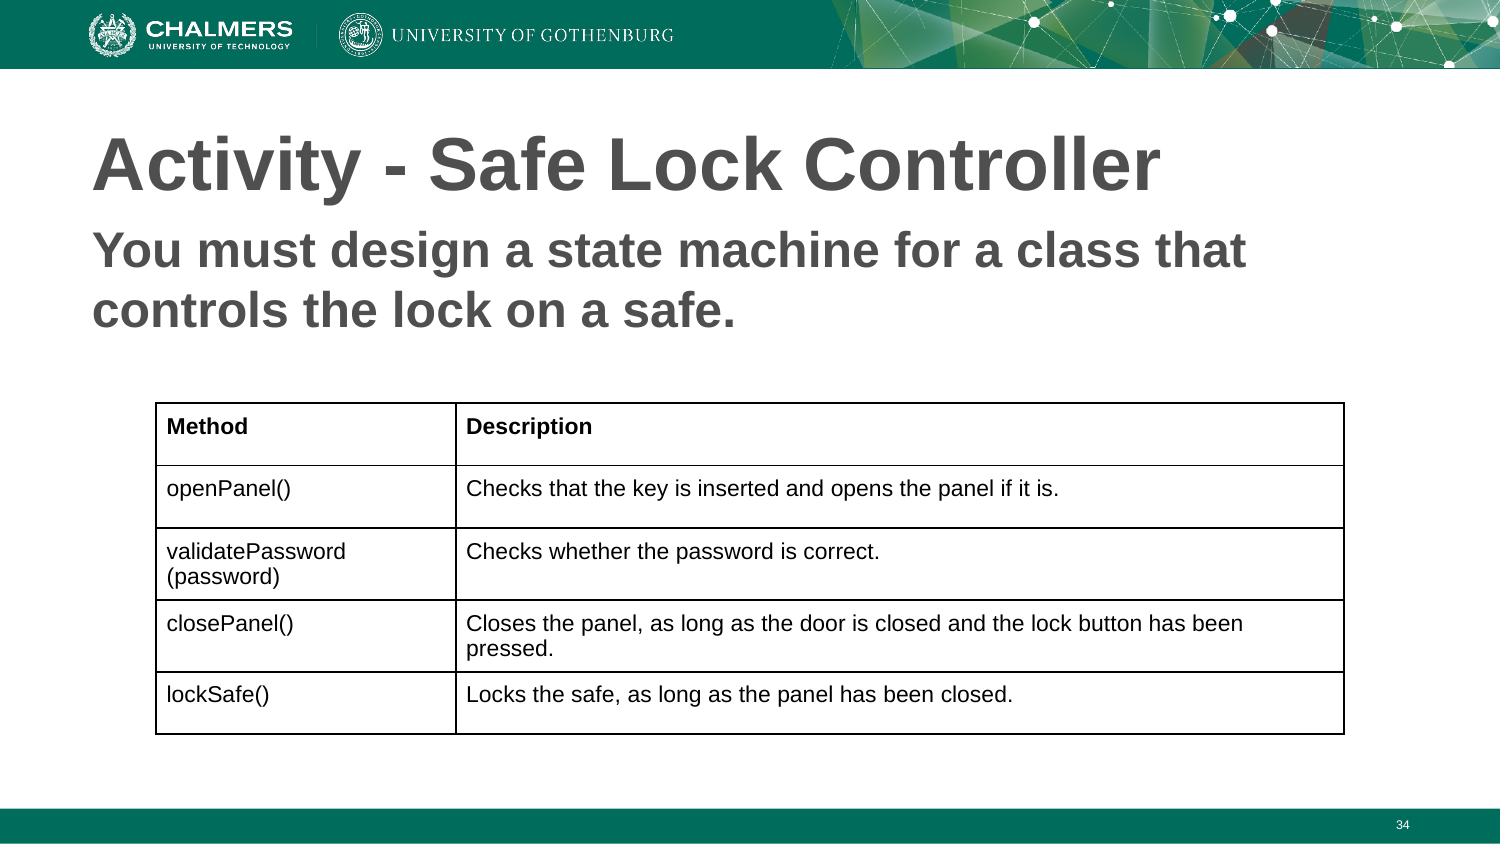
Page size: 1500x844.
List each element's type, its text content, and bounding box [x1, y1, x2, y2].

table_header Method [157, 404, 455, 465]
table_cell Closes the panel, as long as the door is closed and the lock button has been pressed. [457, 601, 1343, 671]
table_cell Locks the safe, as long as the panel has been closed. [457, 673, 1343, 733]
table_cell Checks that the key is inserted and opens the panel if it is. [457, 466, 1343, 527]
picture [64, 0, 696, 85]
table_cell Checks whether the password is correct. [457, 529, 1343, 599]
table_cell openPanel() [157, 466, 455, 527]
picture [759, 0, 1500, 68]
table_cell validatePassword (password) [157, 529, 455, 599]
table_cell closePanel() [157, 601, 455, 671]
list You must design a state machine for a class that controls the lock on a safe. [76, 210, 1425, 782]
title Activity - Safe Lock Controller [76, 100, 1425, 210]
table_header Description [457, 404, 1343, 465]
table_cell lockSafe() [157, 673, 455, 733]
slide_number ‹#› [1074, 809, 1425, 844]
